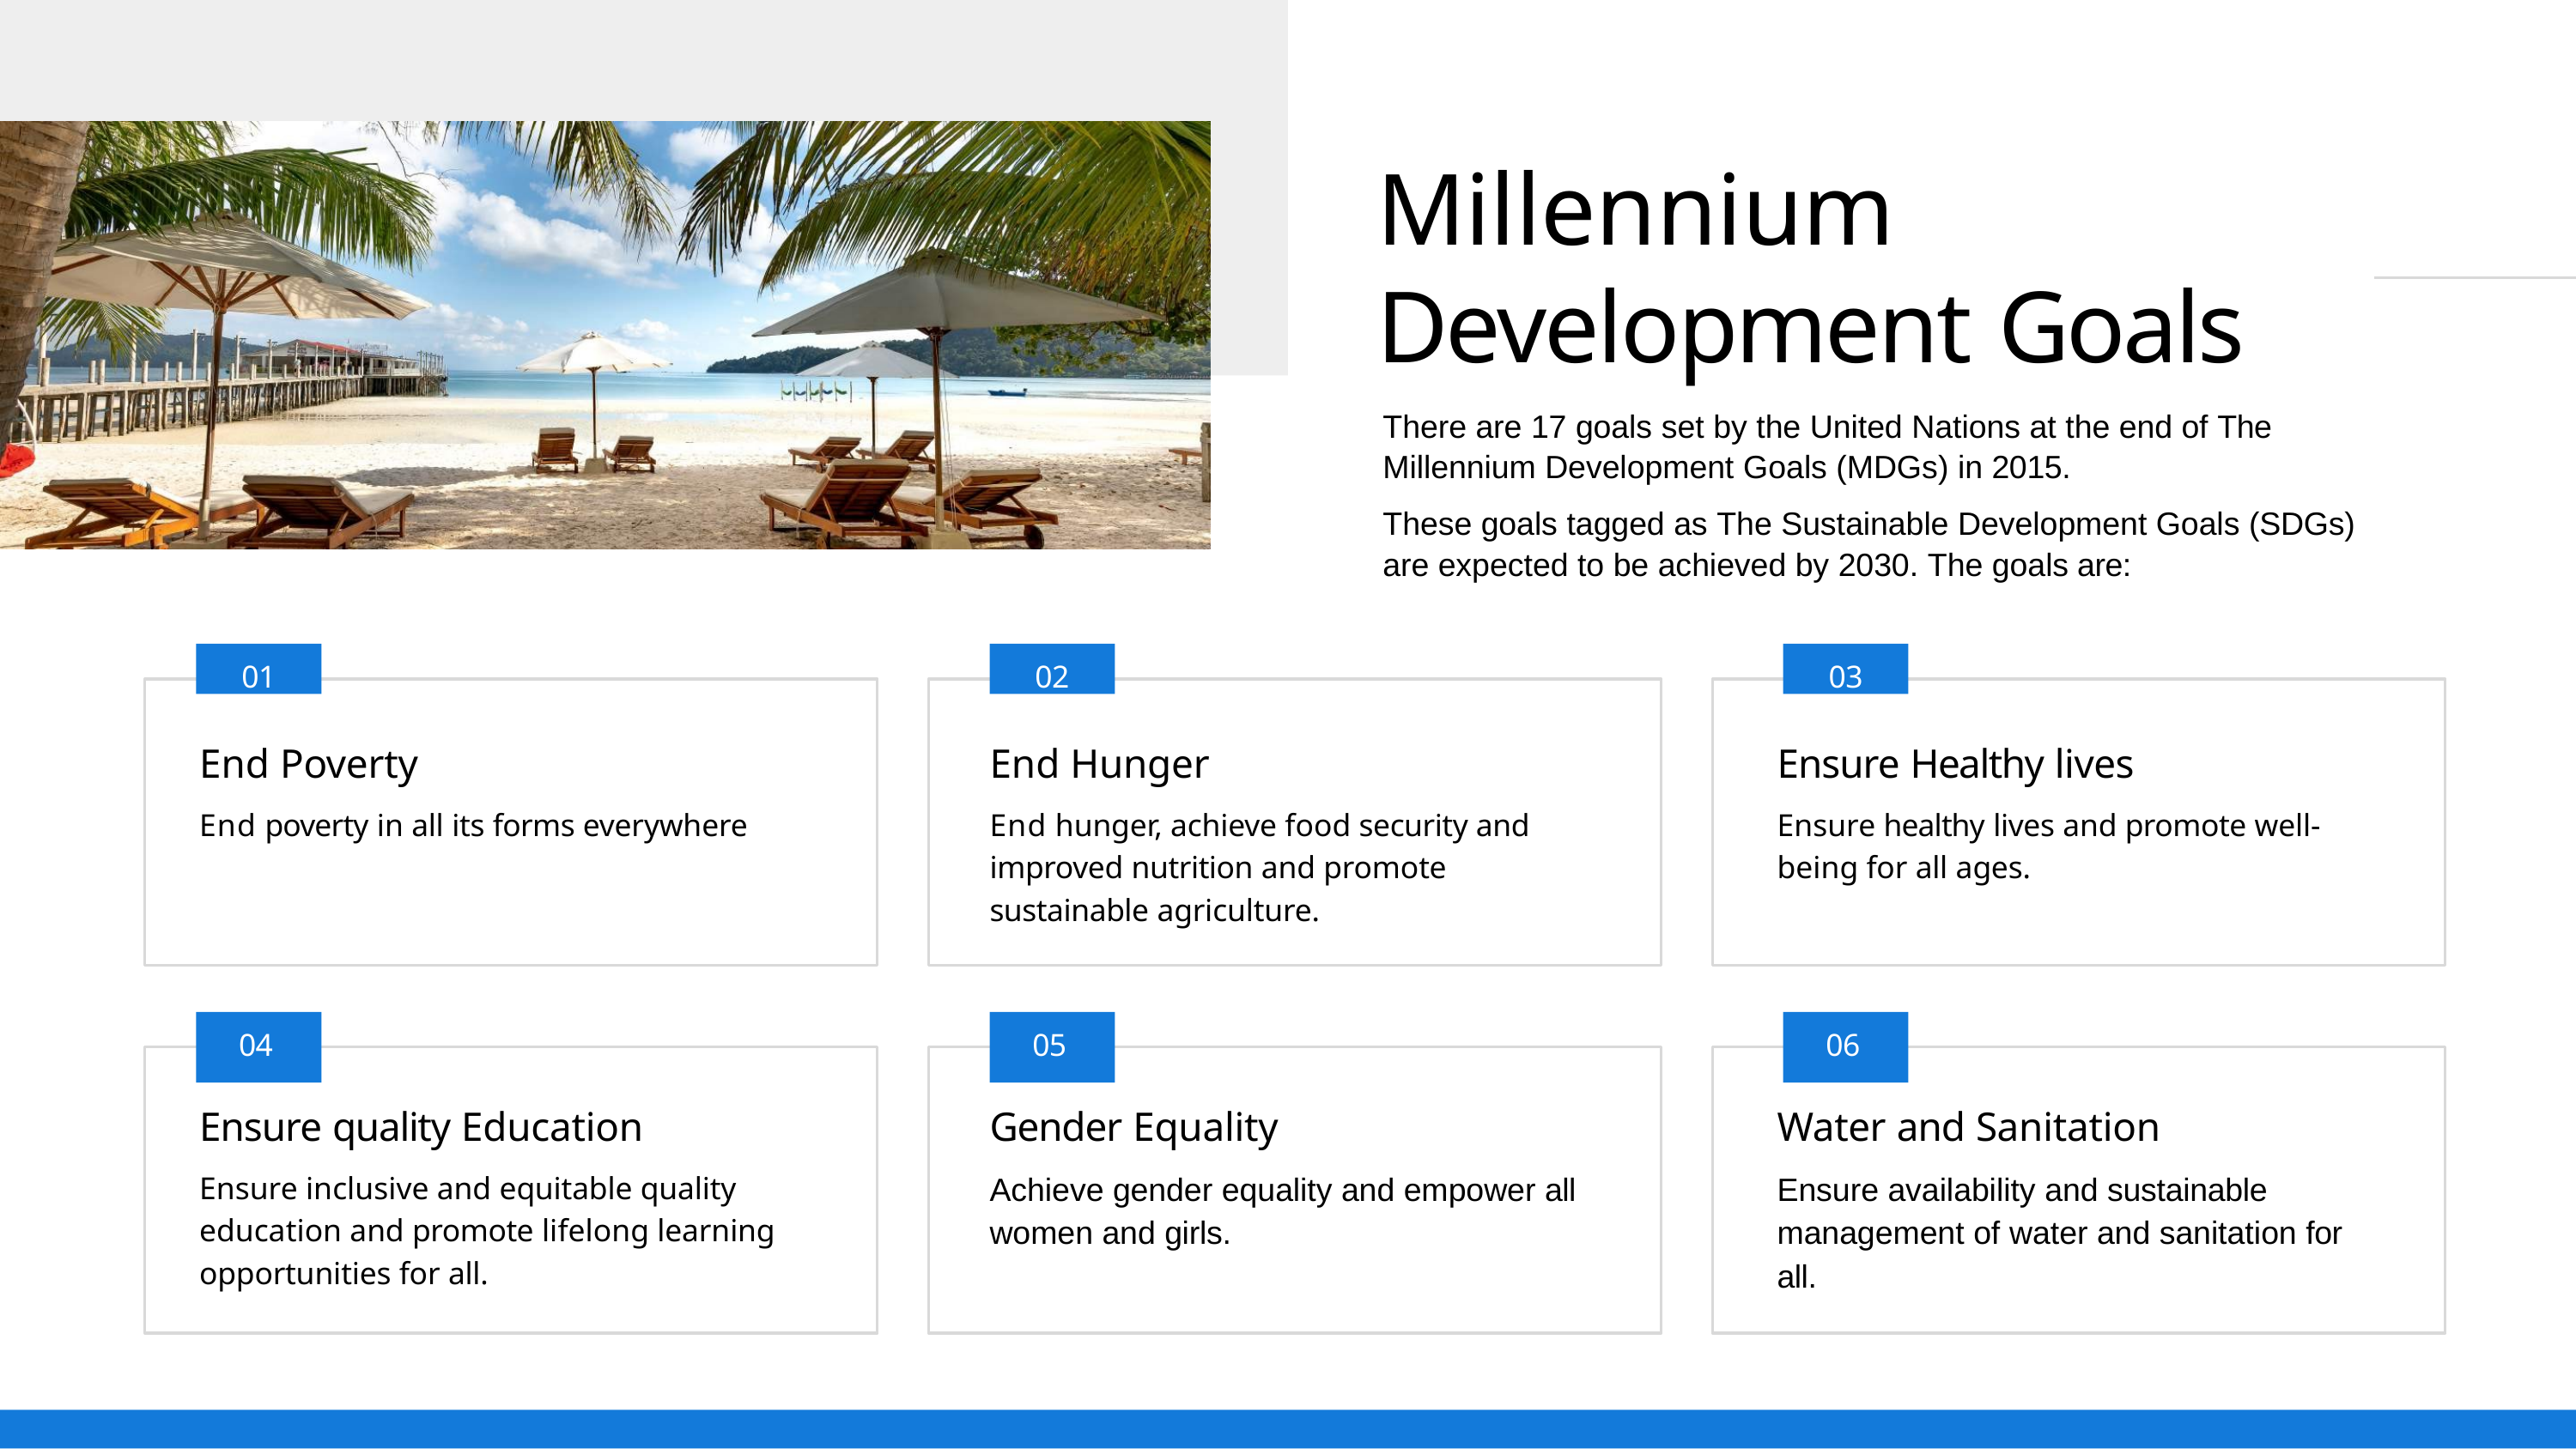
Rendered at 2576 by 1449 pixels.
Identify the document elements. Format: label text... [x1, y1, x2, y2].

title Millennium Development Goals [1375, 144, 2379, 389]
text_box [196, 1011, 322, 1083]
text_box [0, 0, 1289, 550]
text_box [928, 1046, 1662, 1334]
text_box End Poverty End poverty in all its forms everywhere [197, 712, 783, 843]
text_box There are 17 goals set by the United Nations at the end of The Millennium Development Goals (MDGs) in 2015. These goals tagged as The Sustainable Development Goals (SDGs) are expected to be achieved by 2030. The goals are: [1381, 401, 2360, 583]
text_box [928, 679, 1662, 966]
text_box [1712, 1046, 2445, 1334]
text_box Gender Equality Achieve gender equality and empower all women and girls. [987, 1076, 1581, 1251]
text_box [989, 1011, 1115, 1076]
text_box 03 [1783, 643, 1909, 694]
text_box Ensure Healthy lives Ensure healthy lives and promote well- being for all ages. [1775, 712, 2366, 885]
text_box End Hunger End hunger, achieve food security and improved nutrition and promote sustainable agriculture. [987, 712, 1573, 928]
text_box 06 [1824, 1023, 1868, 1063]
text_box [144, 1046, 878, 1334]
text_box 05 [1030, 1023, 1074, 1063]
text_box 01 [196, 643, 322, 694]
text_box Water and Sanitation Ensure availability and sustainable management of water and sanitation for all. [1775, 1076, 2347, 1295]
text_box [0, 1410, 2576, 1449]
text_box [144, 679, 878, 966]
text_box [1712, 679, 2445, 966]
text_box 04 [237, 1023, 281, 1063]
text_box [1783, 1011, 1909, 1076]
text_box 02 [989, 643, 1115, 694]
text_box Ensure quality Education Ensure inclusive and equitable quality education and promote lifelong learning opportunities for all. [197, 1075, 802, 1291]
